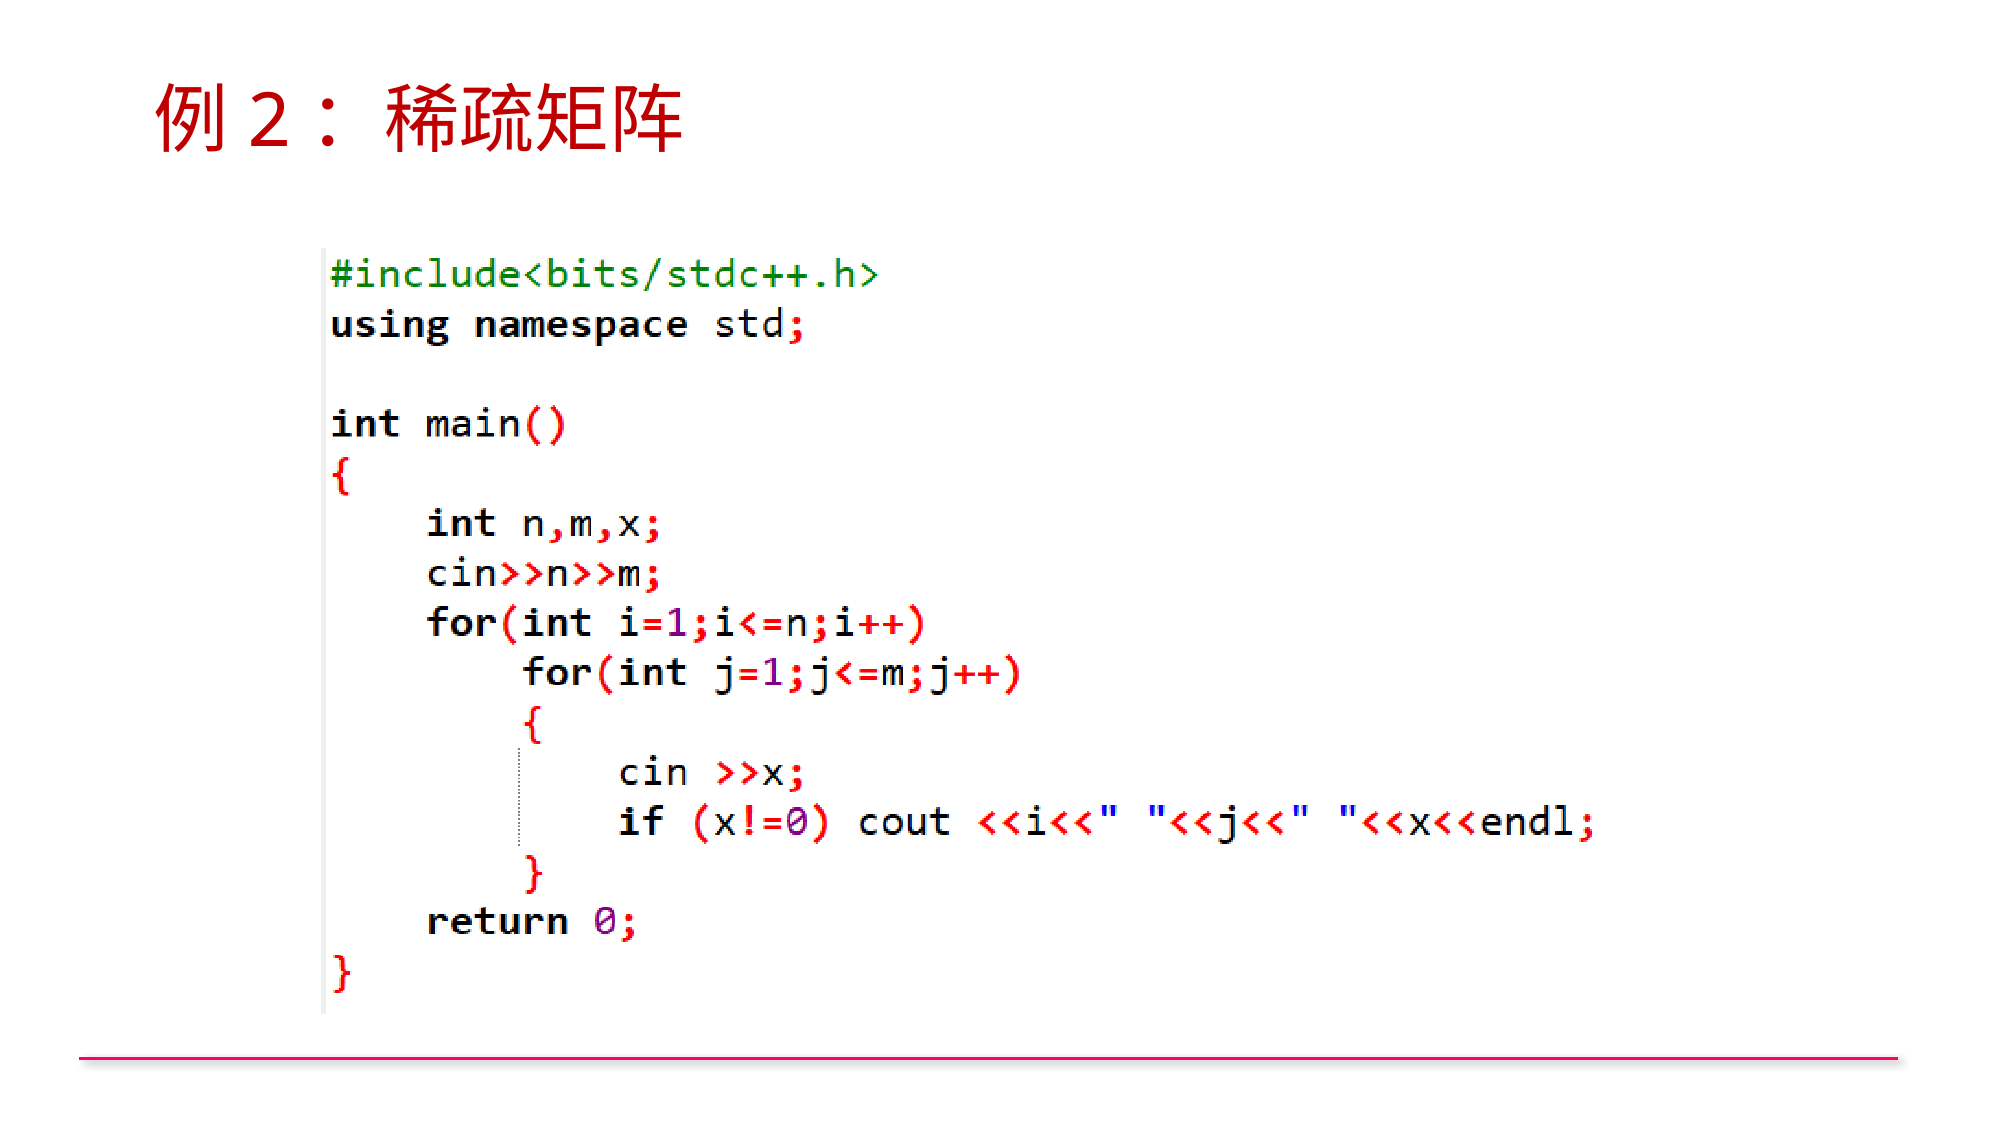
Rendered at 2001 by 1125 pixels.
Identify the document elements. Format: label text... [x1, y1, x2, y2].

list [321, 248, 1681, 1014]
title 例2：稀疏矩阵 [138, 60, 1864, 185]
